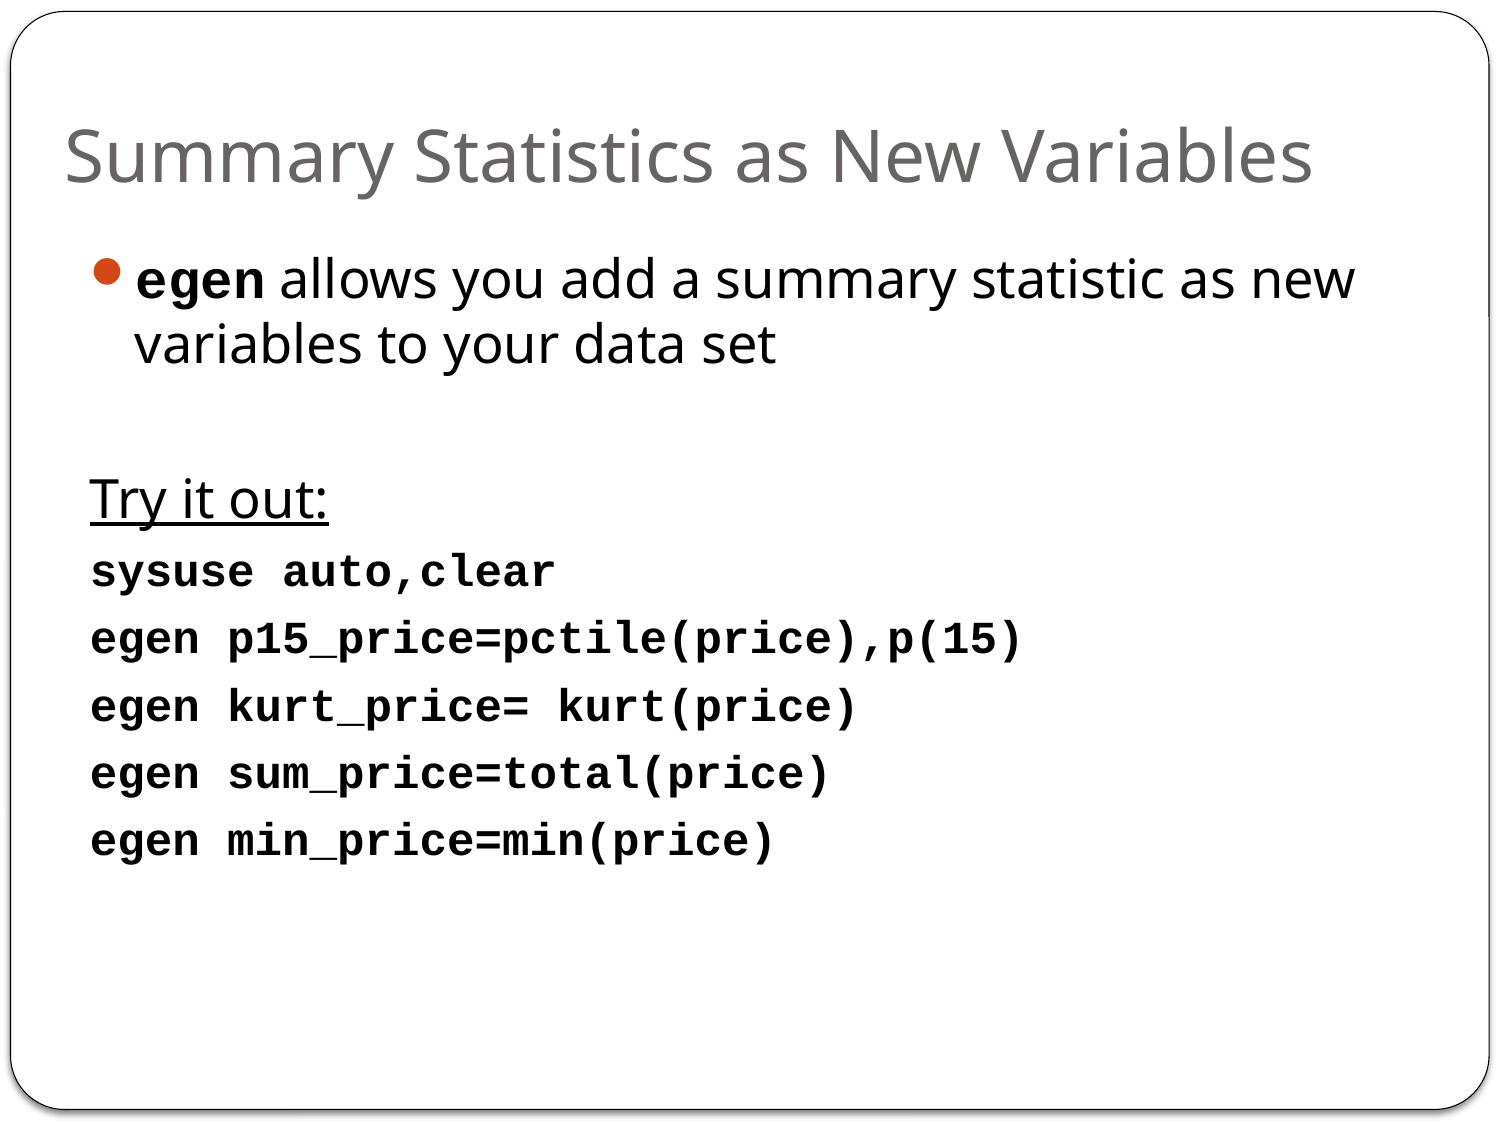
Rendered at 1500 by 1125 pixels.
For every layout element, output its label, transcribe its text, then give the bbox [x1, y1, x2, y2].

title Summary Statistics as New Variables [50, 62, 1475, 213]
list egen allows you add a summary statistic as new variables to your data set Try it out: sysuse auto,clear egen p15_price=pctile(price),p(15) egen kurt_price= kurt(price) egen sum_price=total(price) egen min_price=min(price) [75, 237, 1425, 1038]
